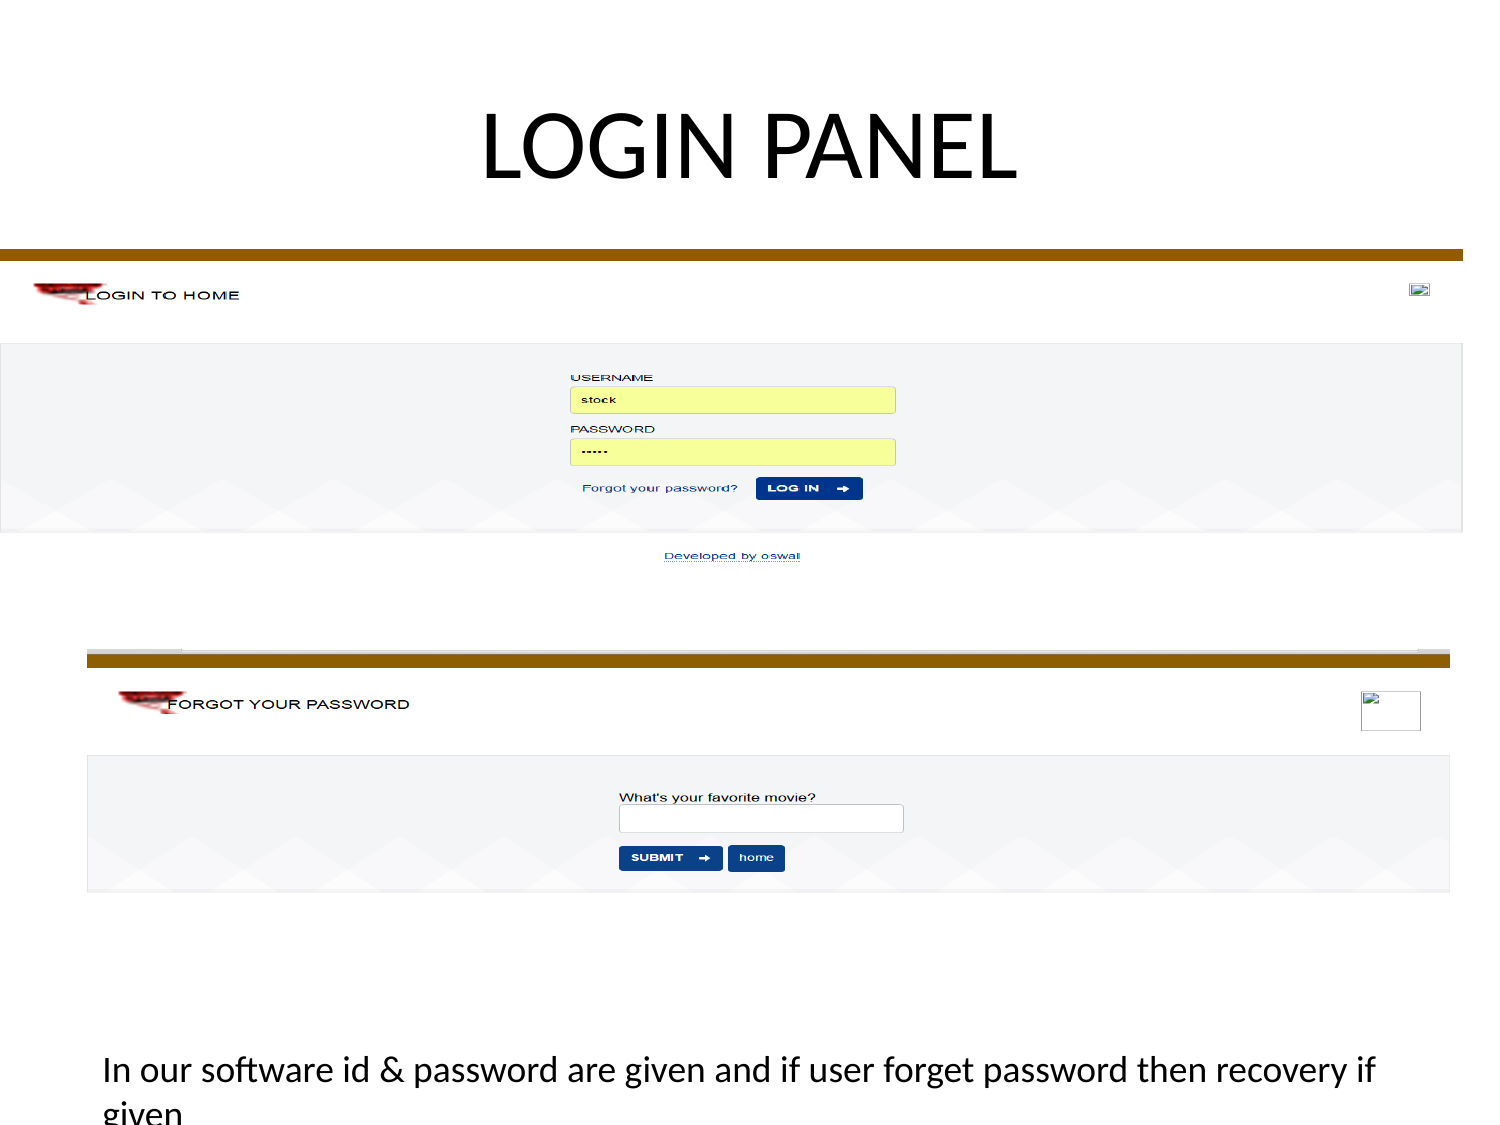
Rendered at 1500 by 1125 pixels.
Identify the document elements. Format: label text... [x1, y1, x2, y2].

title LOGIN PANEL [75, 45, 1425, 233]
text_box In our software id & password are given and if user forget password then recovery if given [87, 1059, 1450, 1125]
picture [87, 649, 1451, 1053]
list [0, 249, 1463, 651]
